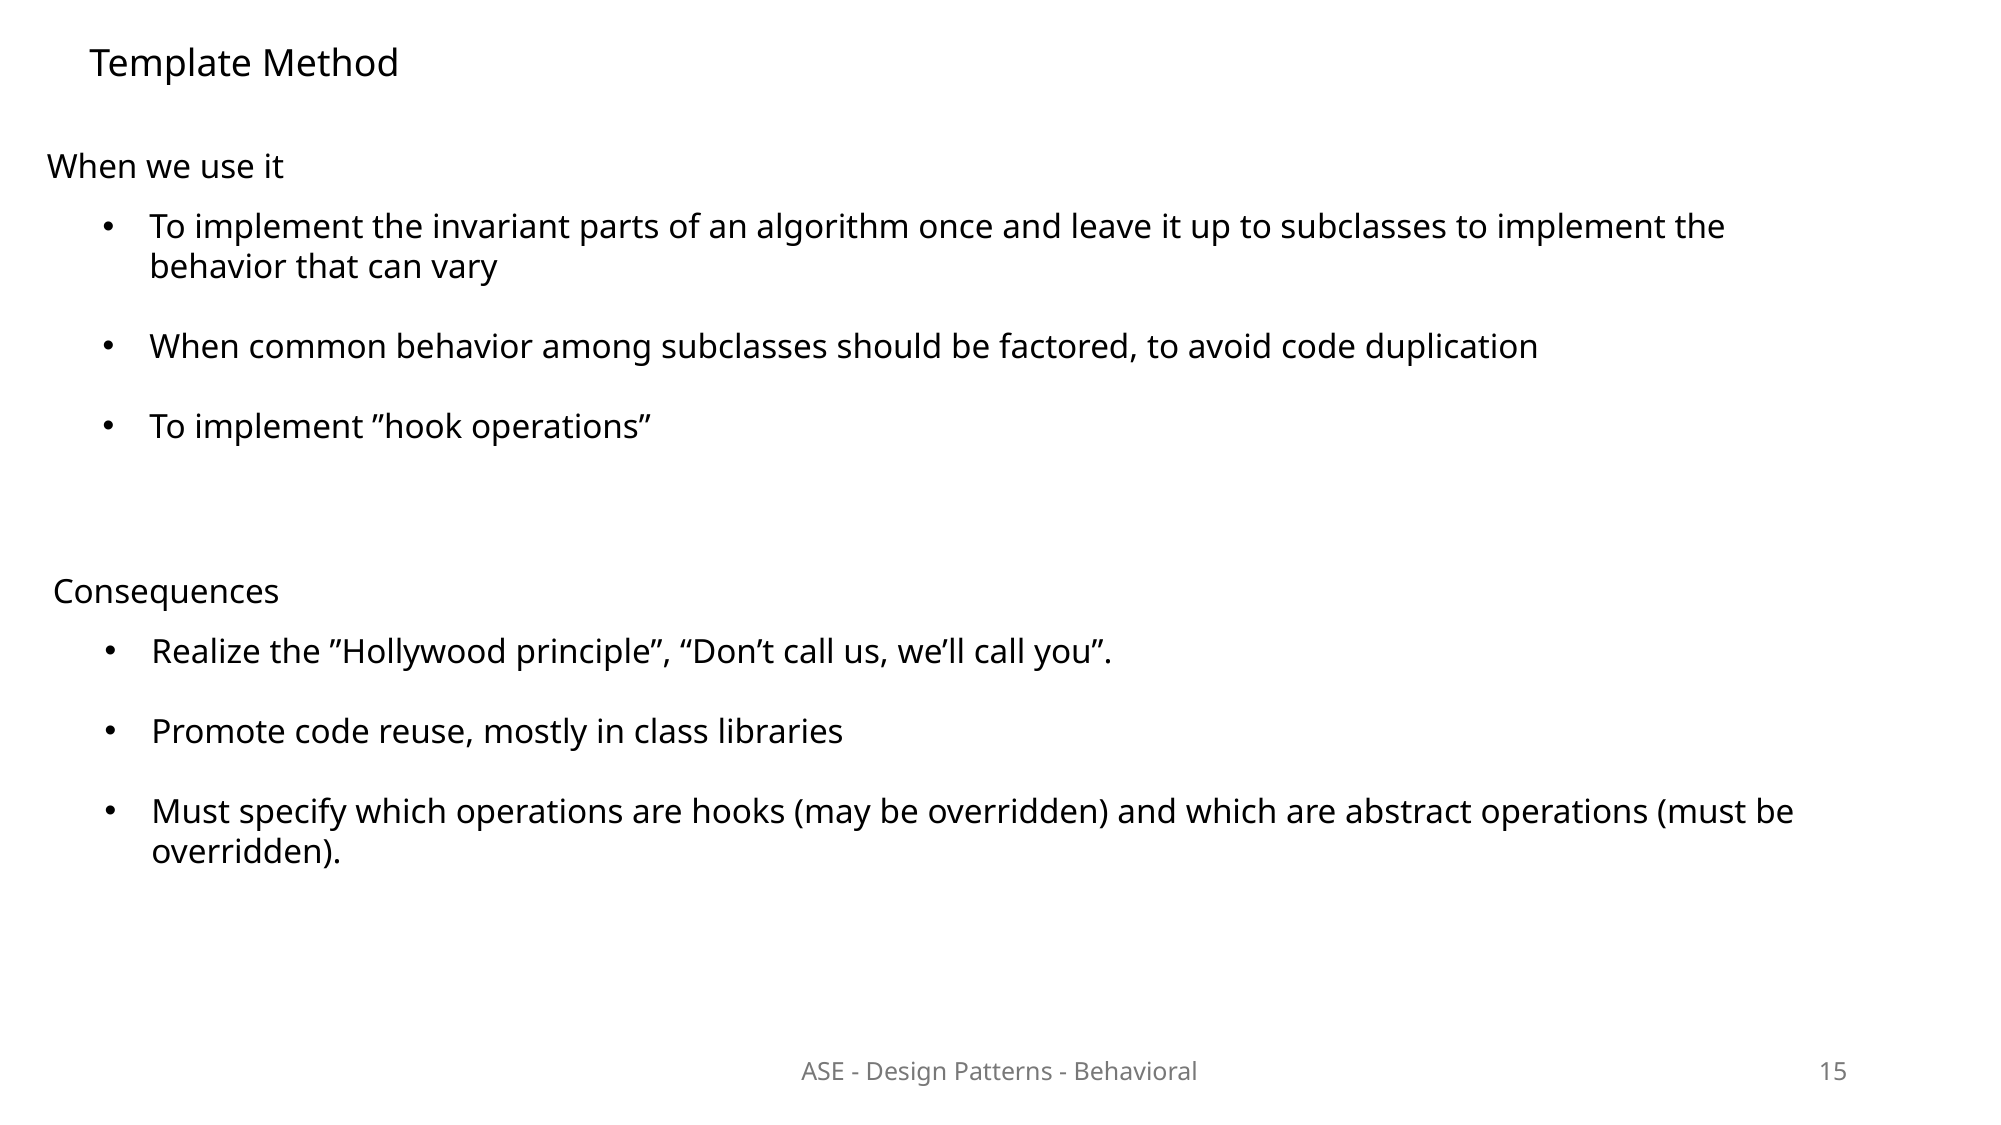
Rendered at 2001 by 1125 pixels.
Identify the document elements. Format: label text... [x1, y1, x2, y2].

text_box To implement the invariant parts of an algorithm once and leave it up to subclasses to implement the behavior that can vary When common behavior among subclasses should be factored, to avoid code duplication To implement ”hook operations” [87, 198, 1863, 453]
footer ASE - Design Patterns - Behavioral [662, 1042, 1338, 1103]
text_box Template Method [74, 31, 415, 92]
text_box Consequences [38, 562, 295, 618]
slide_number 15 [1412, 1042, 1863, 1103]
text_box Realize the ”Hollywood principle”, “Don’t call us, we’ll call you”. Promote code reuse, mostly in class libraries Must specify which operations are hooks (may be overridden) and which are abstract operations (must be overridden). [89, 623, 1865, 878]
text_box When we use it [32, 137, 300, 193]
